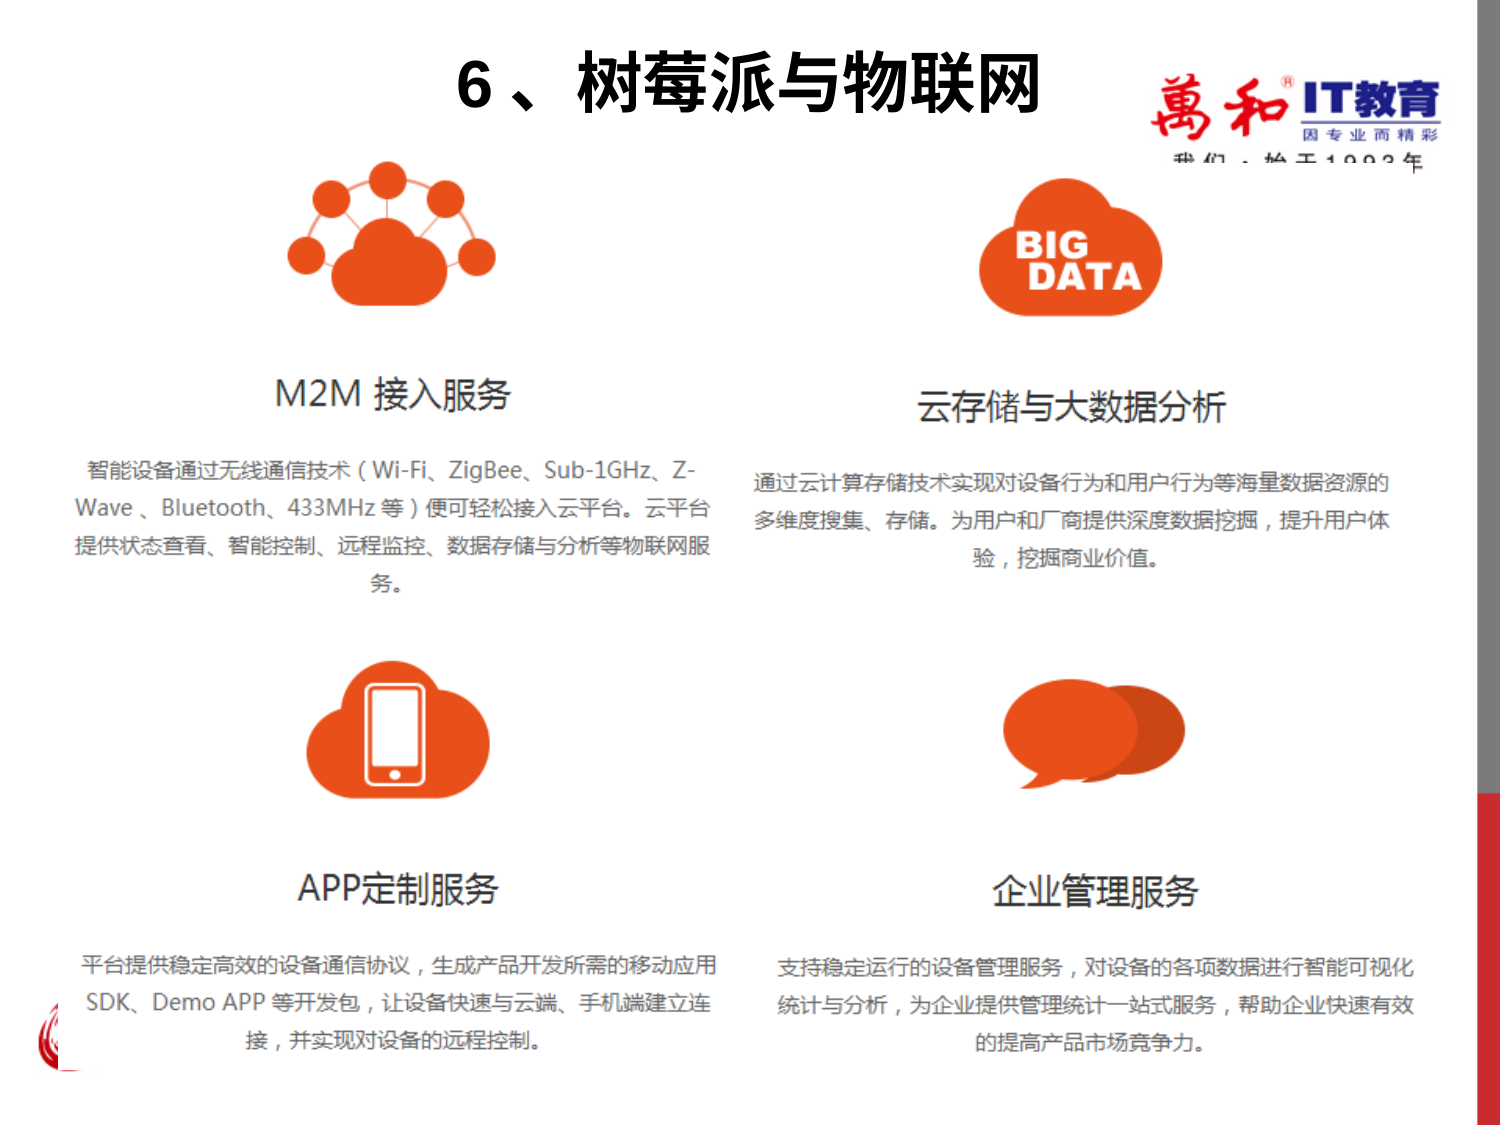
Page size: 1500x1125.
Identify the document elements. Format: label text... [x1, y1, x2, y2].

picture [0, 0, 1500, 1125]
title 6、树莓派与物联网 [74, 37, 1426, 130]
